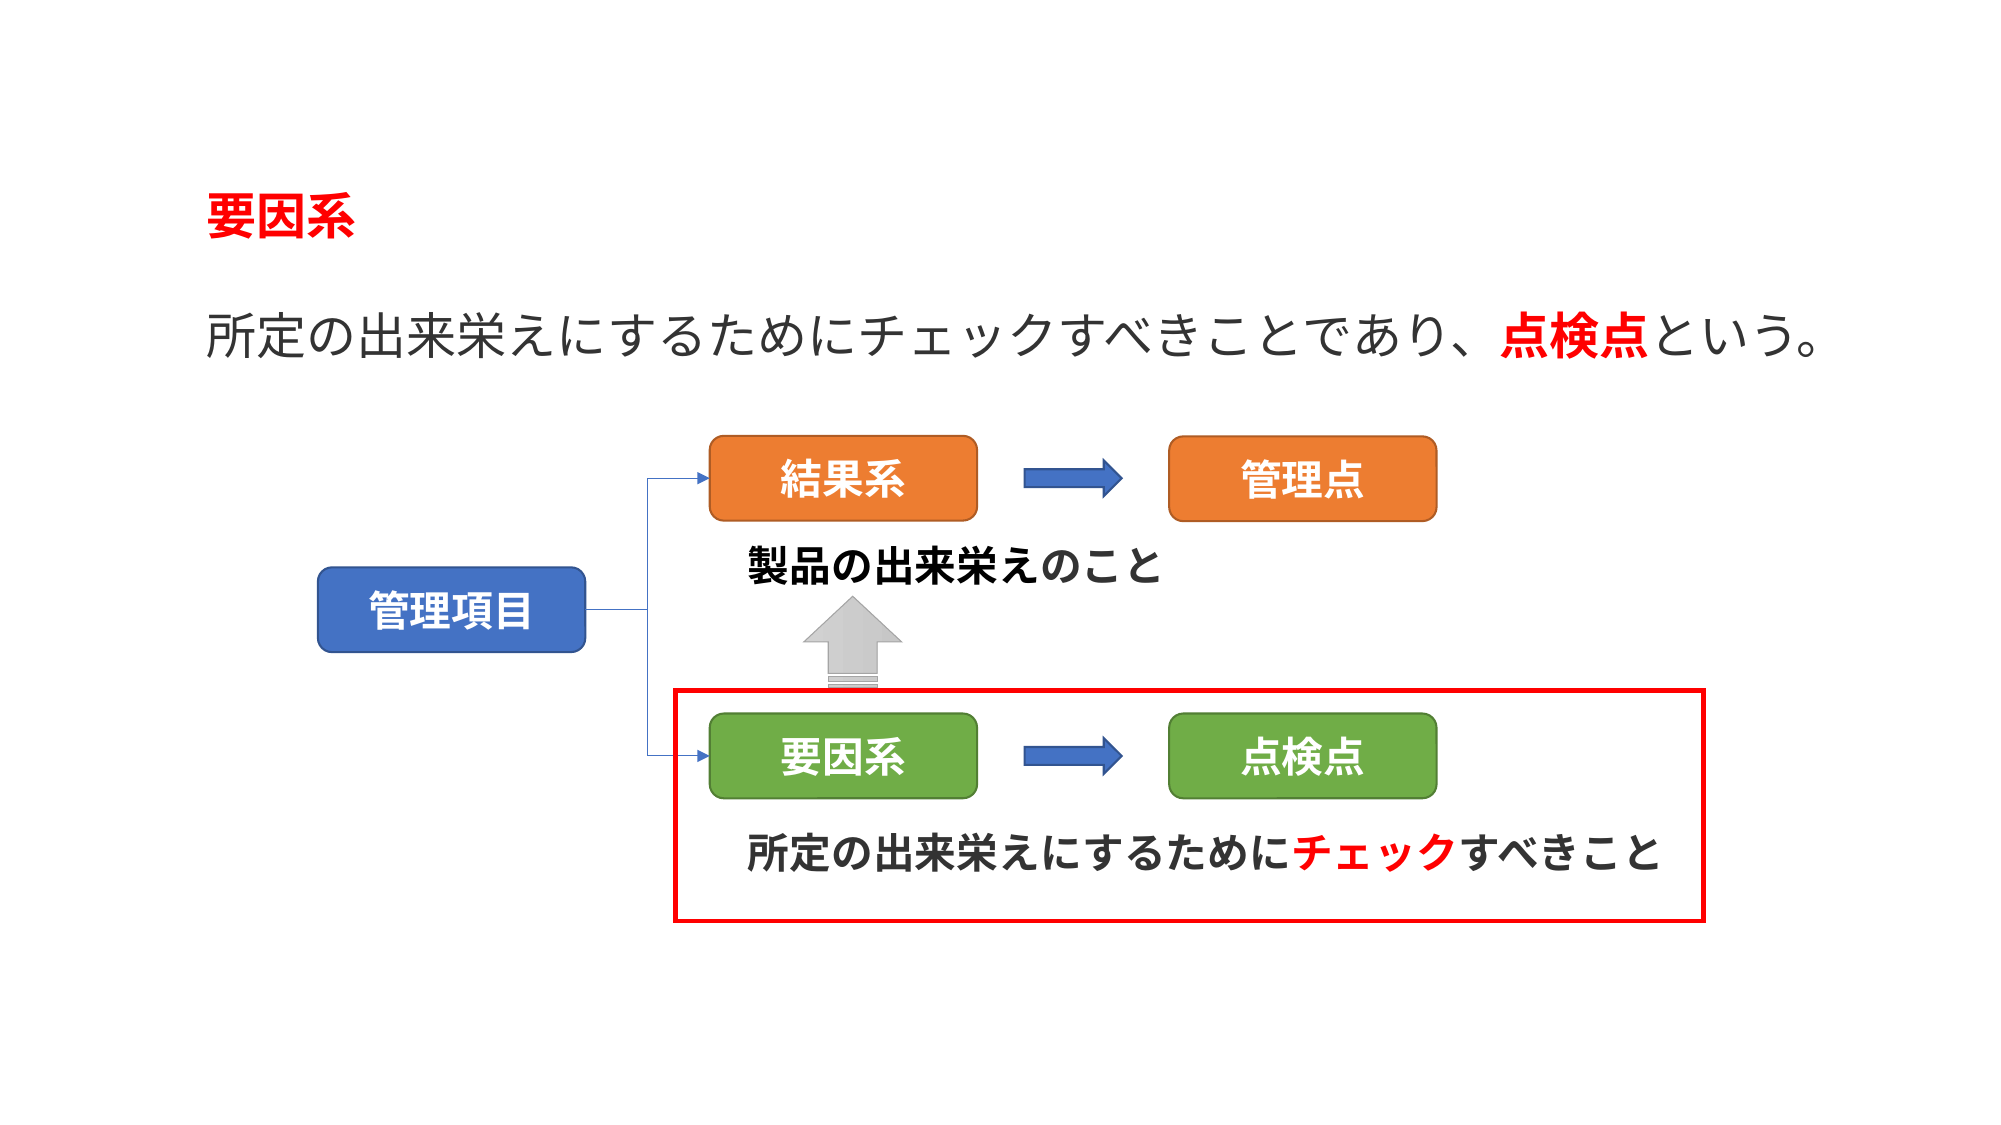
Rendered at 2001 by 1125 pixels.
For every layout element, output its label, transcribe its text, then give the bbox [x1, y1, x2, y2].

text_box [1023, 457, 1124, 499]
text_box [674, 689, 1705, 922]
text_box [828, 684, 878, 688]
text_box 製品の出来栄えのこと [733, 532, 1390, 598]
text_box [802, 595, 904, 674]
text_box 結果系 [708, 434, 979, 522]
text_box [828, 676, 878, 682]
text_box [585, 609, 710, 756]
text_box 管理項目 [316, 566, 585, 654]
text_box 要因系 所定の出来栄えにするためにチェックすべきことであり、点検点という。 [191, 176, 1858, 372]
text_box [585, 478, 710, 609]
text_box 管理点 [1168, 435, 1438, 523]
